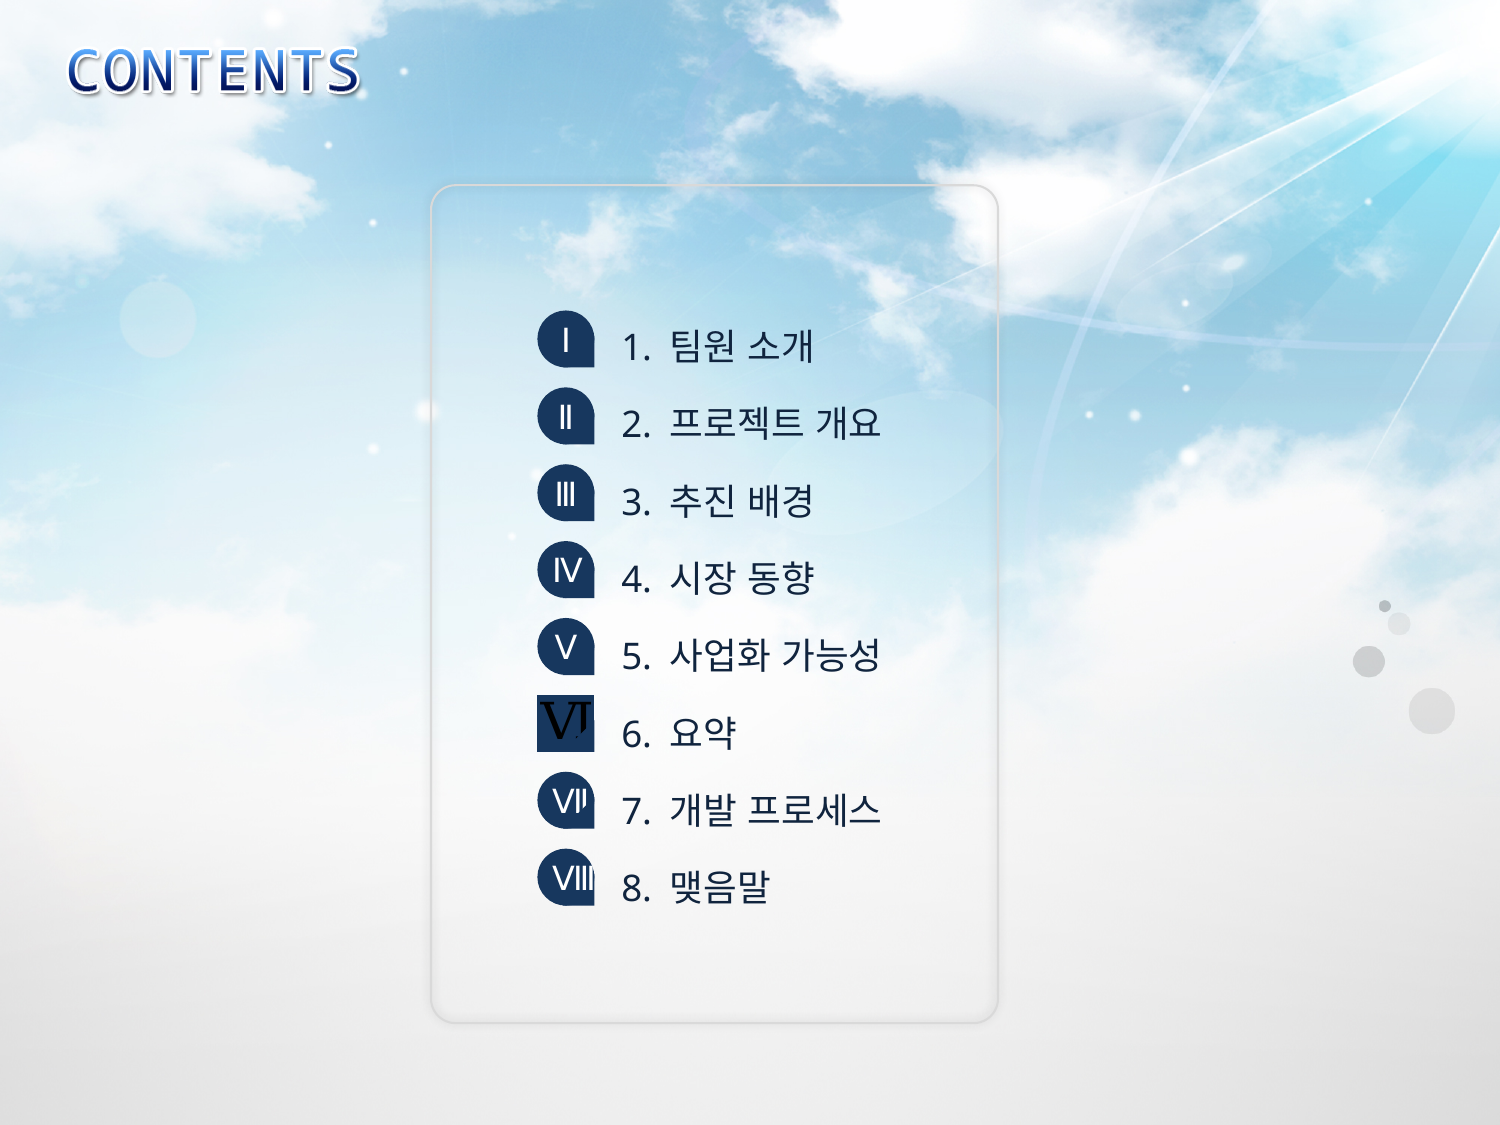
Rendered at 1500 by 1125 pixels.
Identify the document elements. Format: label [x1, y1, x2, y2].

picture [0, 0, 1500, 1125]
text_box [537, 617, 595, 676]
text_box [537, 848, 595, 906]
text_box [537, 310, 595, 368]
text_box [537, 694, 595, 753]
text_box [537, 771, 595, 829]
text_box [537, 387, 595, 445]
text_box [537, 540, 595, 599]
text_box [537, 463, 595, 522]
